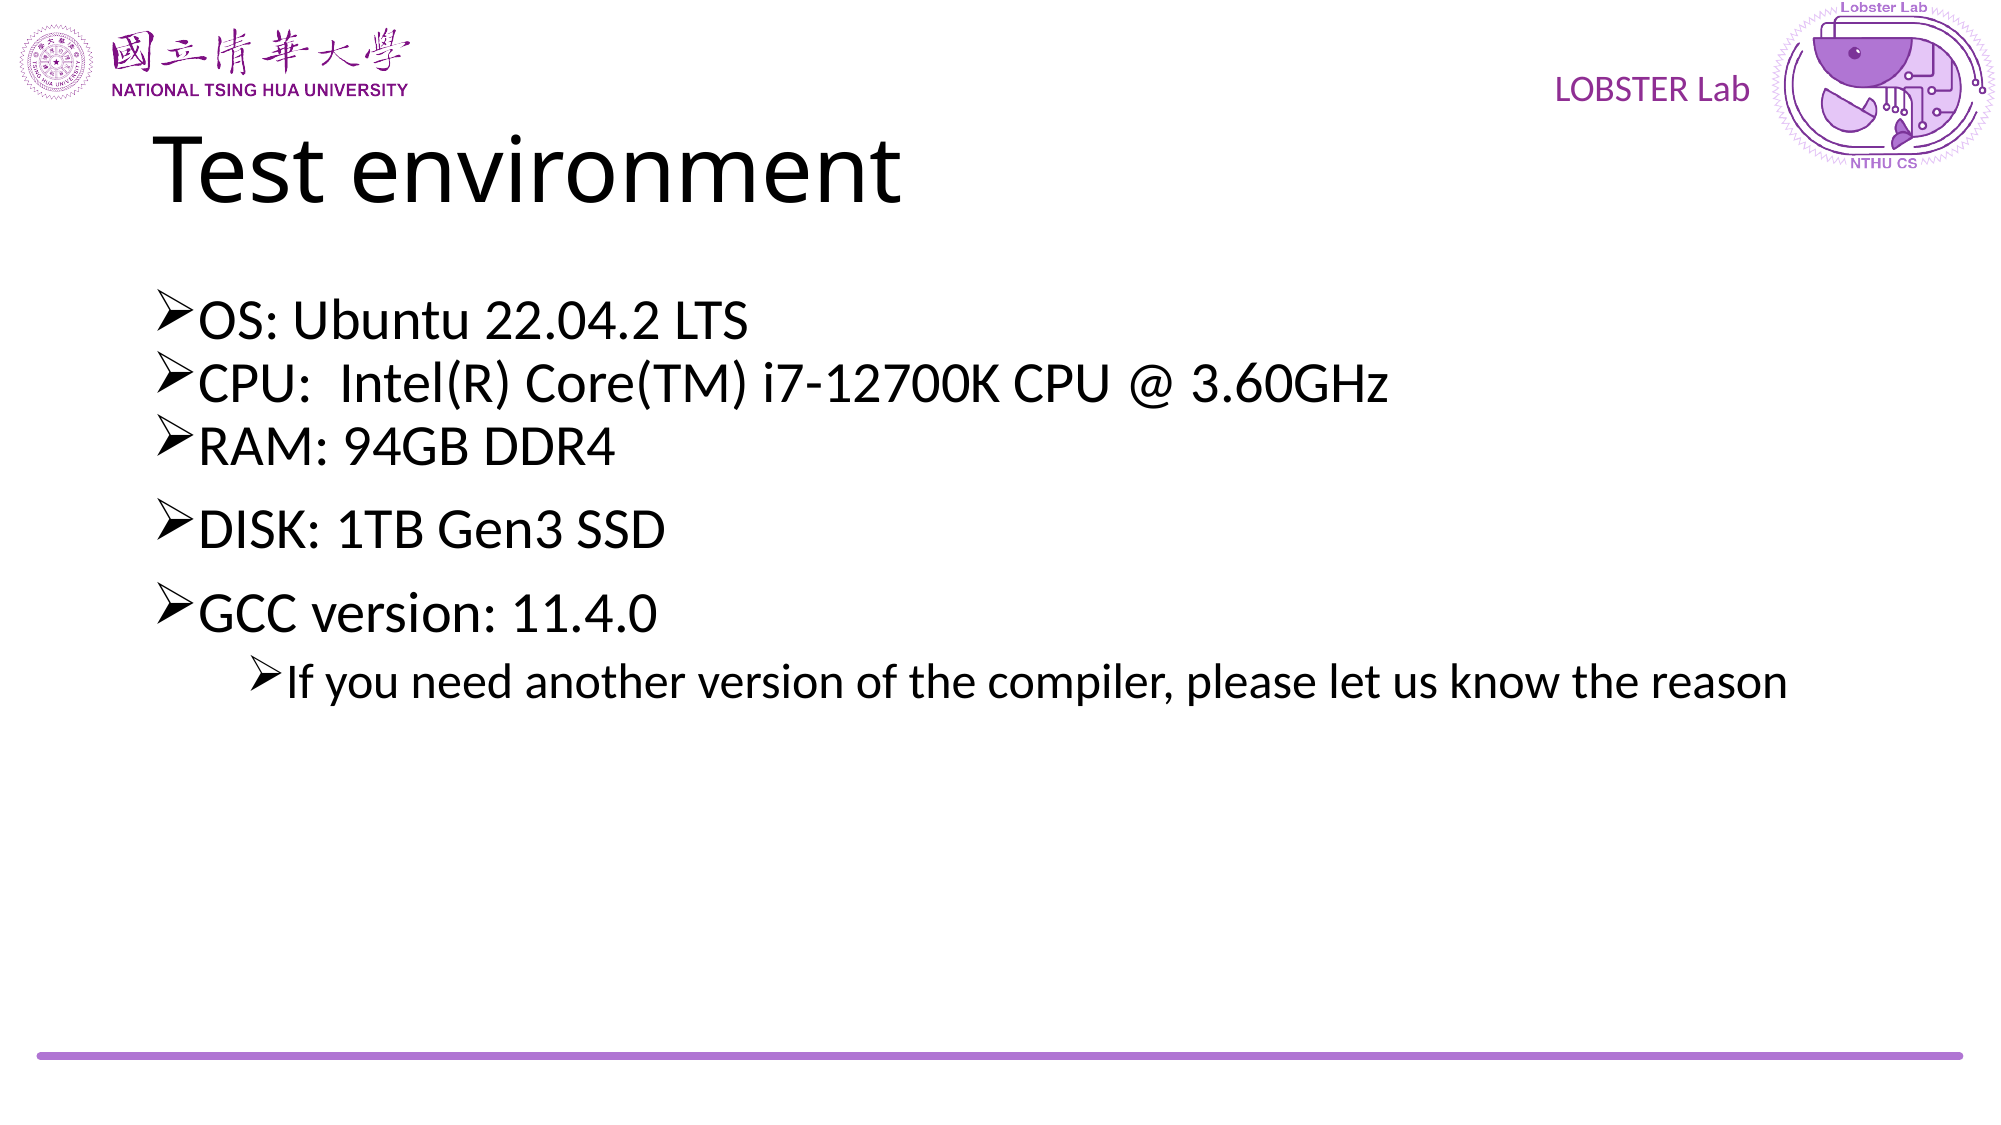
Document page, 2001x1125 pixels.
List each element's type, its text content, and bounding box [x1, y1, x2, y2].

title Test environment [137, 64, 1863, 281]
picture [19, 24, 410, 100]
picture [1767, 0, 2000, 173]
list OS: Ubuntu 22.04.2 LTS CPU: Intel(R) Core(TM) i7-12700K CPU @ 3.60GHz RAM: 94GB DDR4 DISK: 1TB Gen3 SSD GCC version: 11.4.0 If you need another version of the compiler, please let us know the reason [137, 281, 1863, 996]
